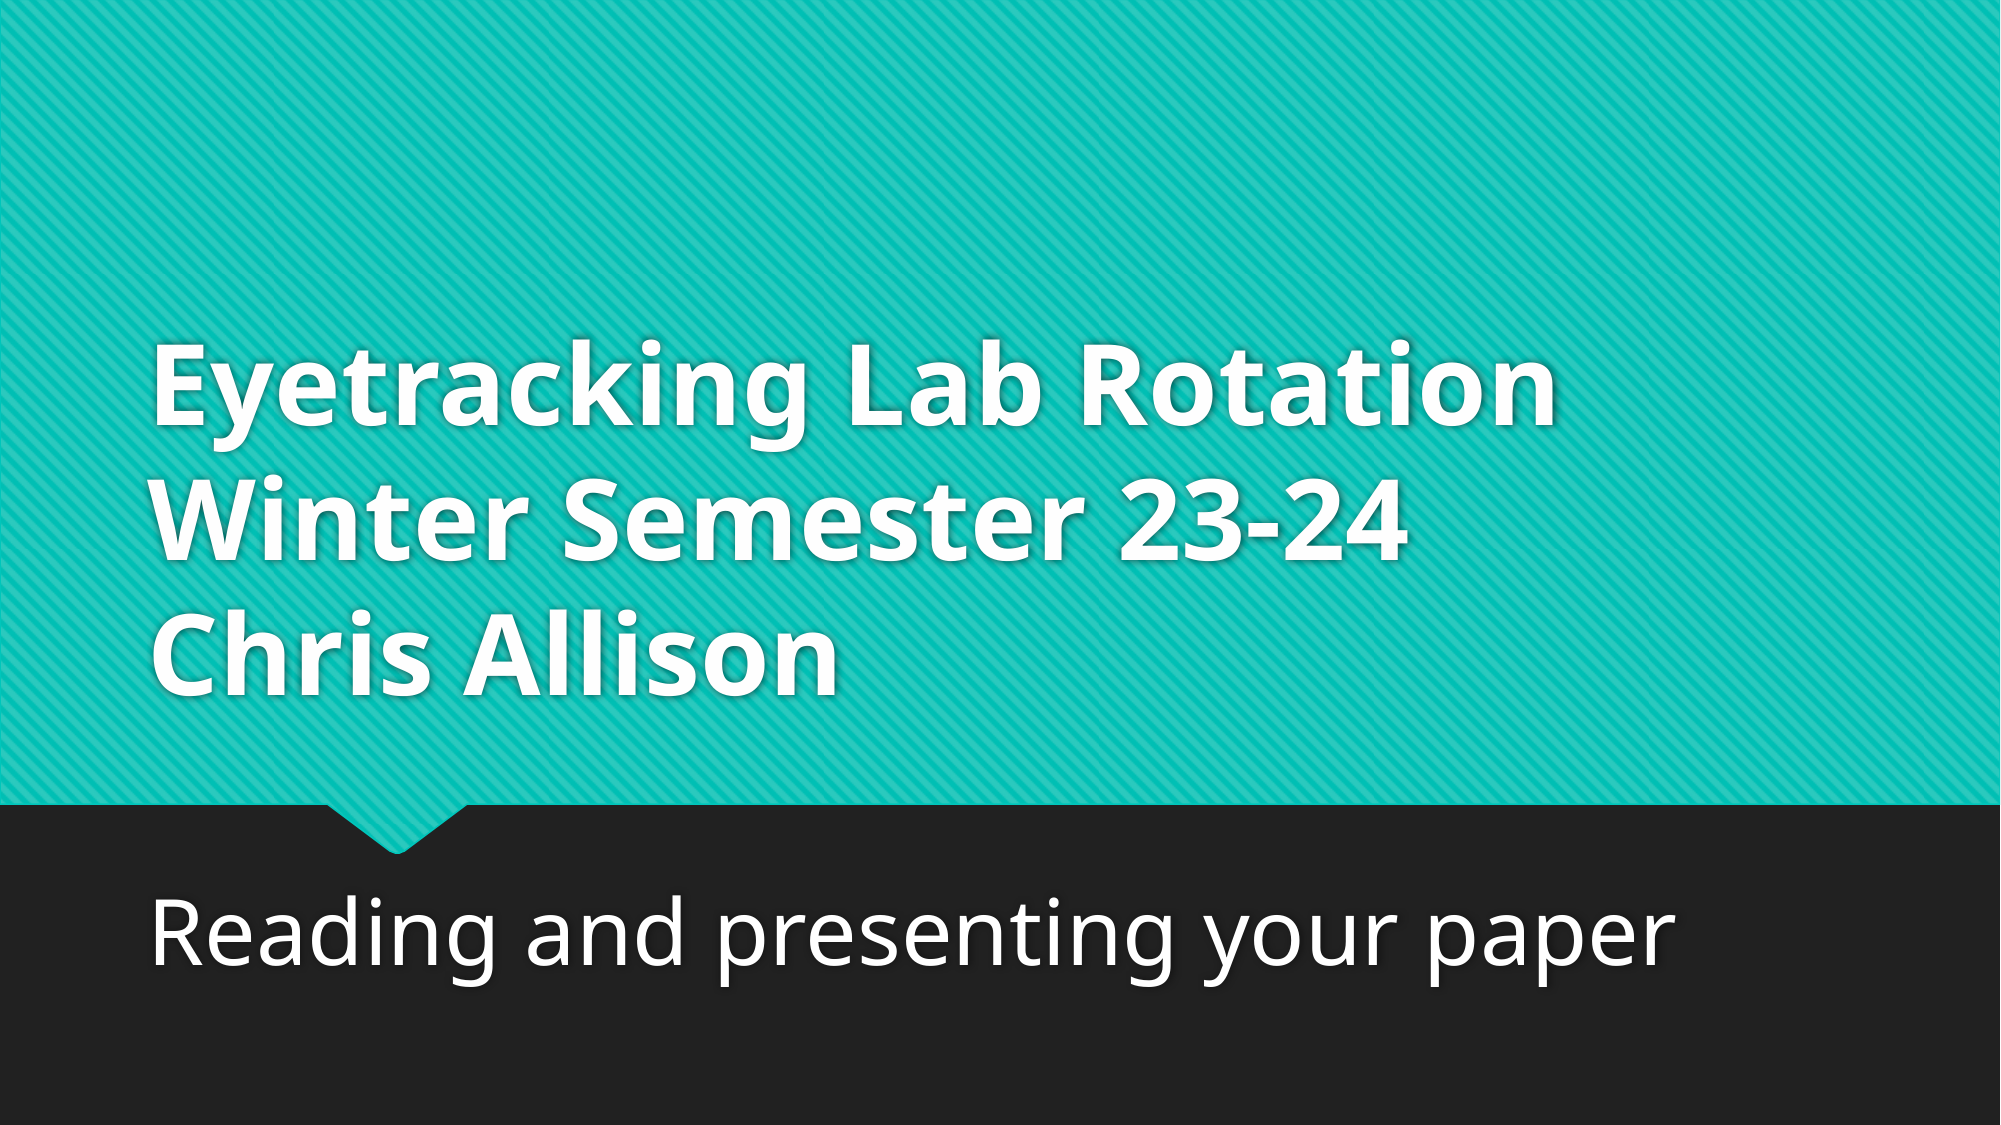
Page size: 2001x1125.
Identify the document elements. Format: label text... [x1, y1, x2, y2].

subtitle Reading and presenting your paper [132, 866, 1868, 1042]
title Eyetracking Lab Rotation Winter Semester 23-24 Chris Allison [132, 237, 1868, 726]
